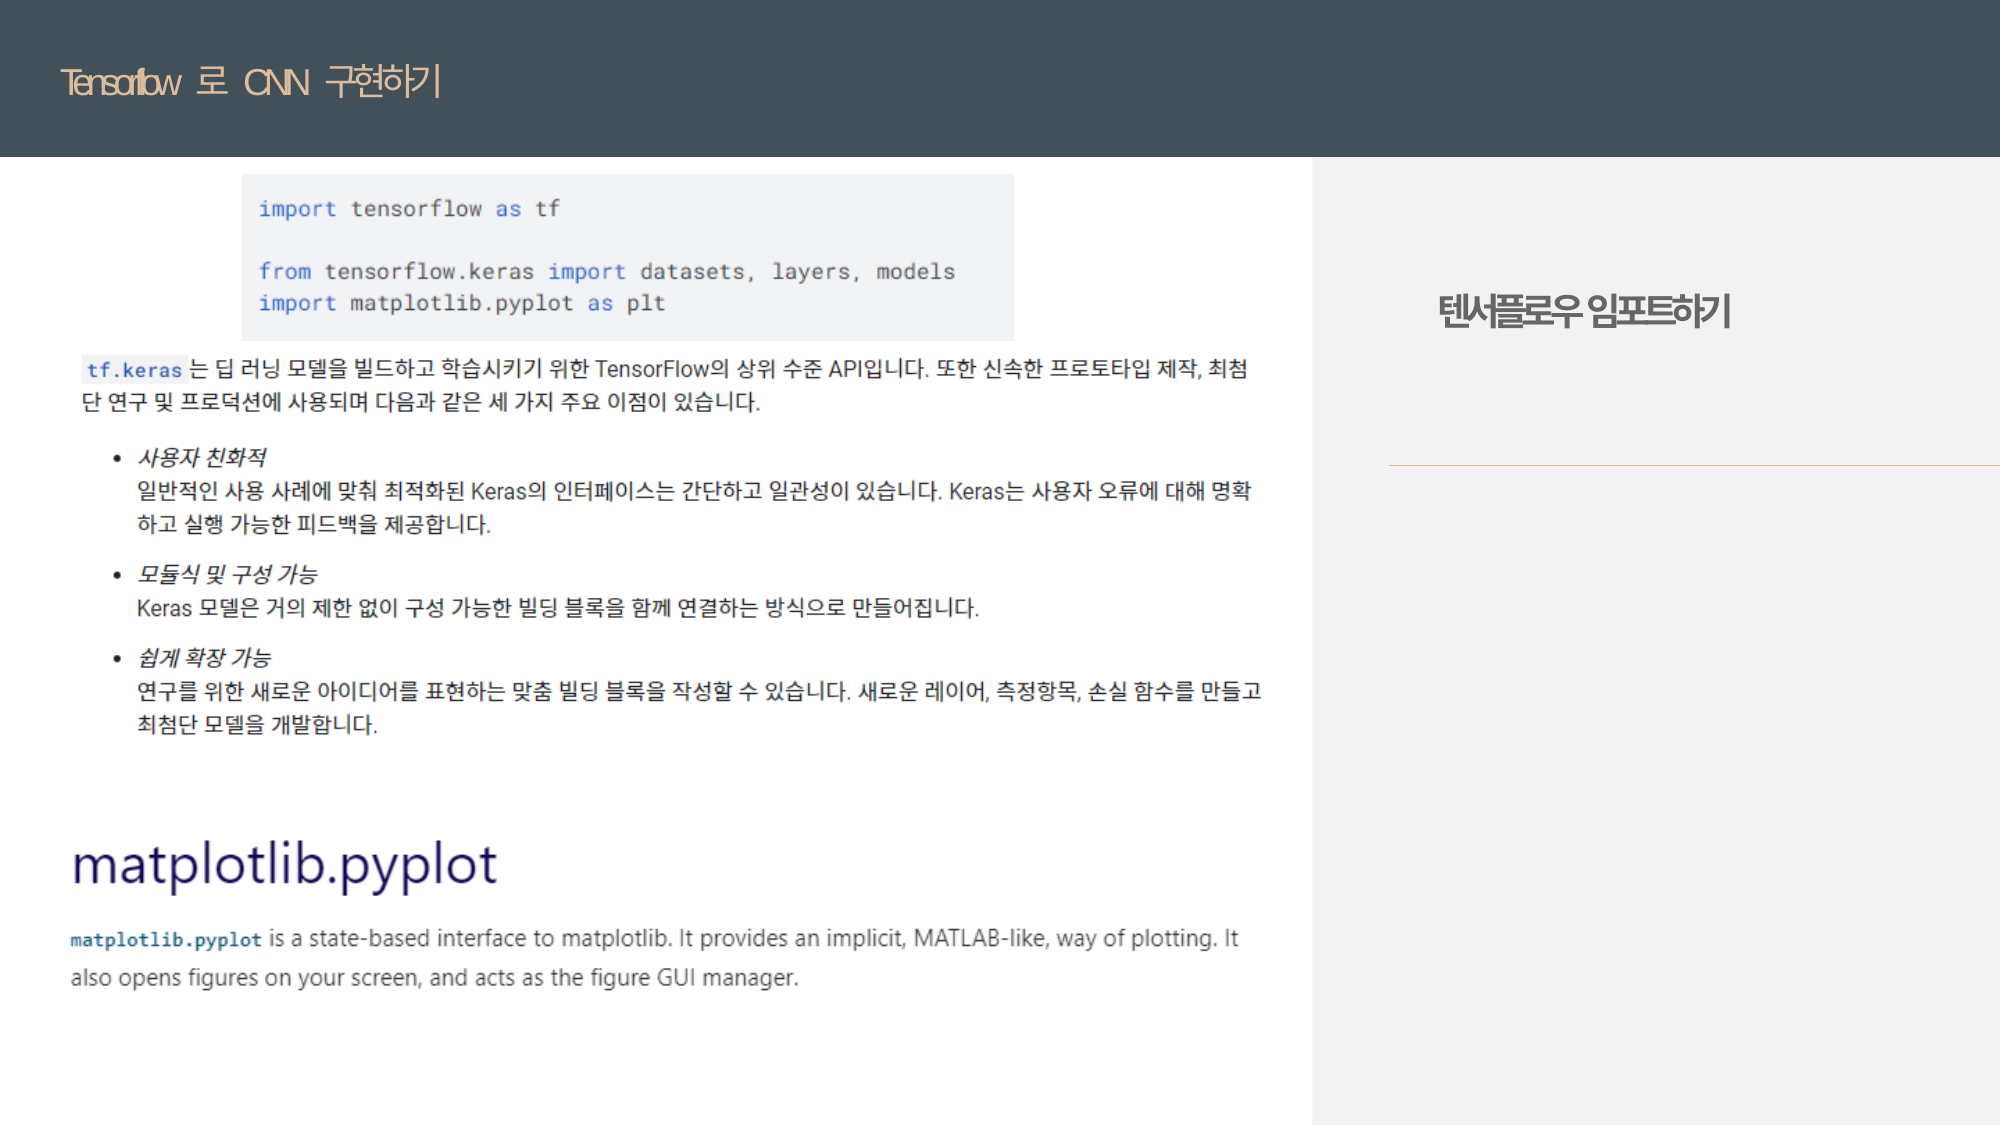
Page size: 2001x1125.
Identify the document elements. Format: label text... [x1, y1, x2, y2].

text_box [1311, 158, 2000, 1125]
picture [66, 825, 1246, 1008]
text_box 텐서플로우 임포트하기 [1422, 280, 1750, 341]
text_box [0, 0, 2000, 158]
picture [75, 174, 1275, 750]
text_box Tensorflow 로 CNN 구현하기 [45, 50, 1808, 111]
